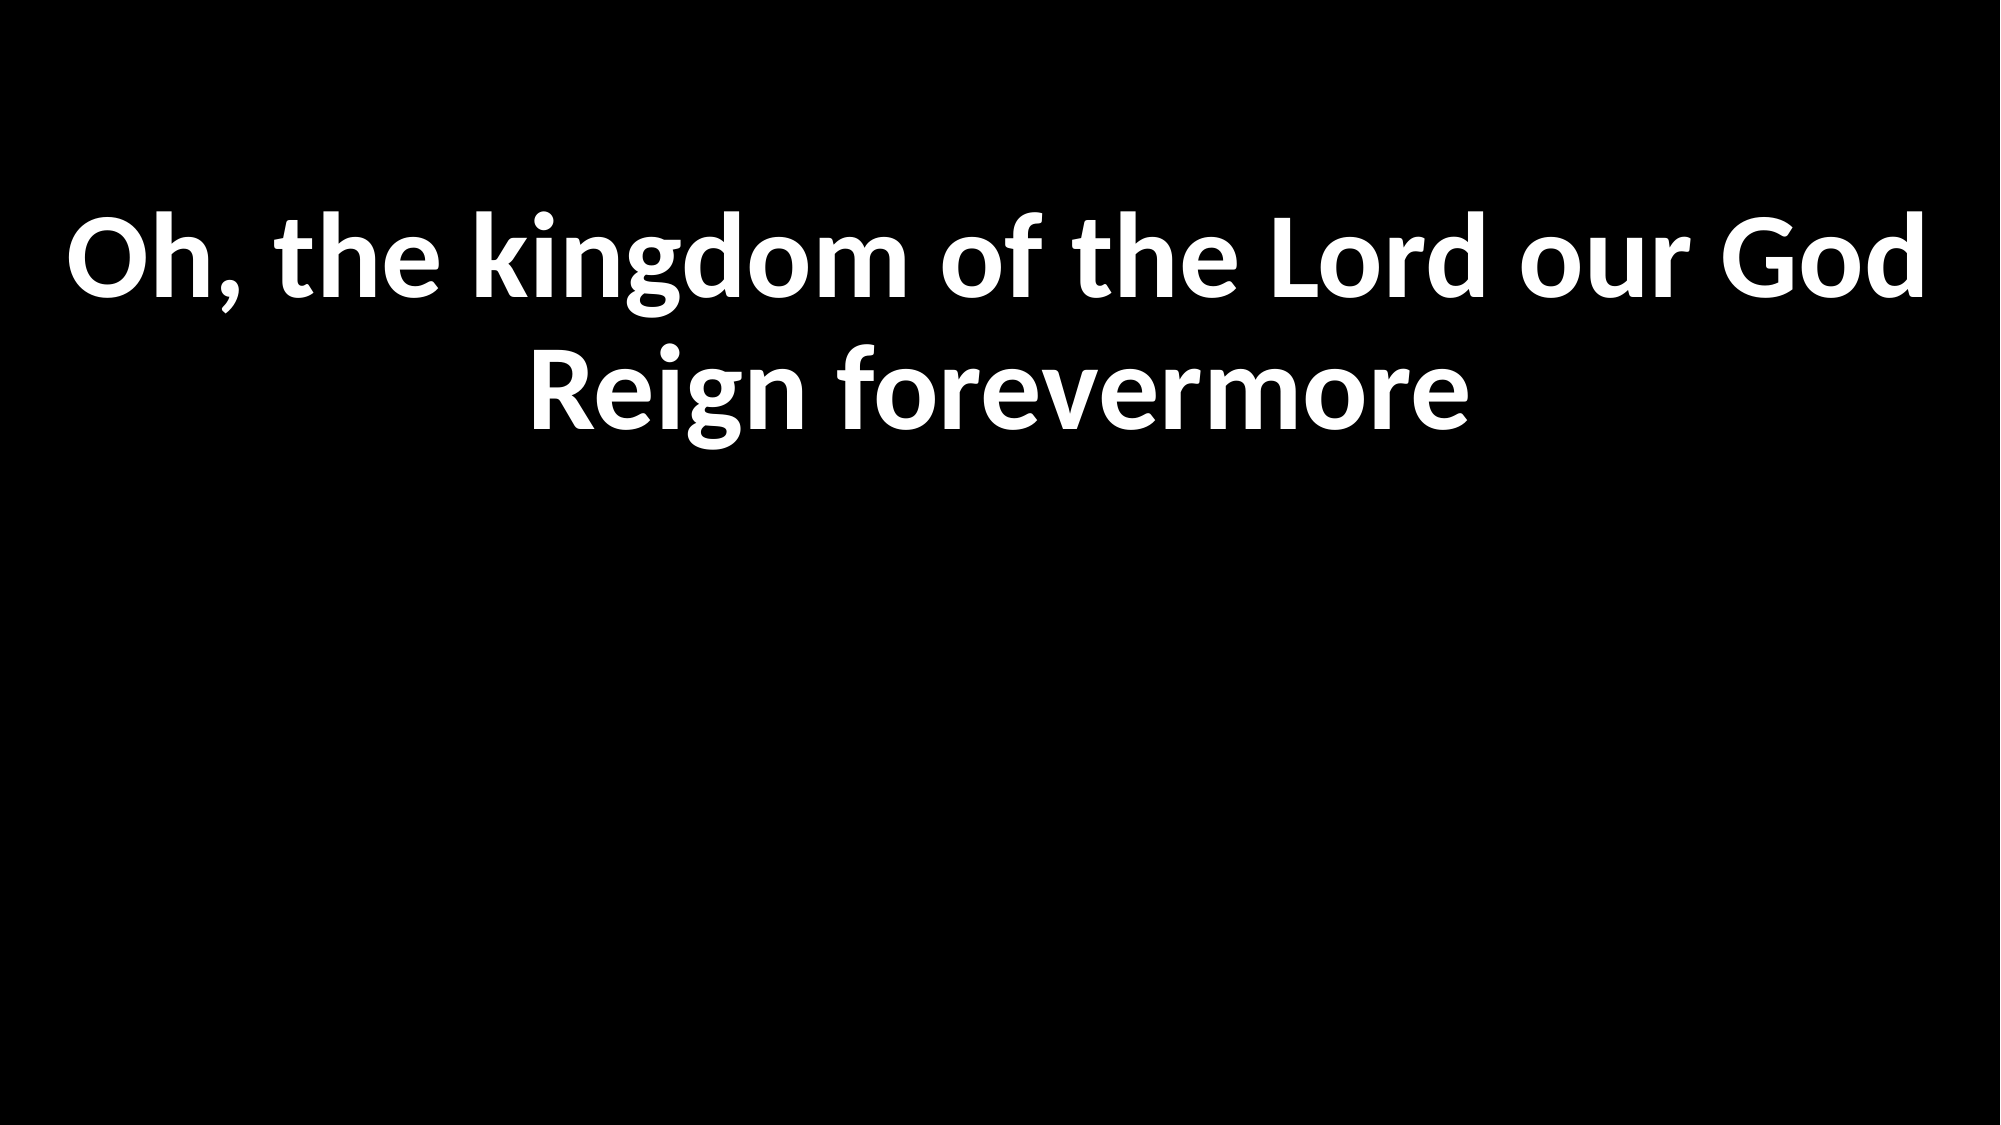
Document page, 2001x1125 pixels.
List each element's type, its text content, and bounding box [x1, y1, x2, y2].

list Oh, the kingdom of the Lord our God Reign forevermore [0, 109, 2000, 464]
